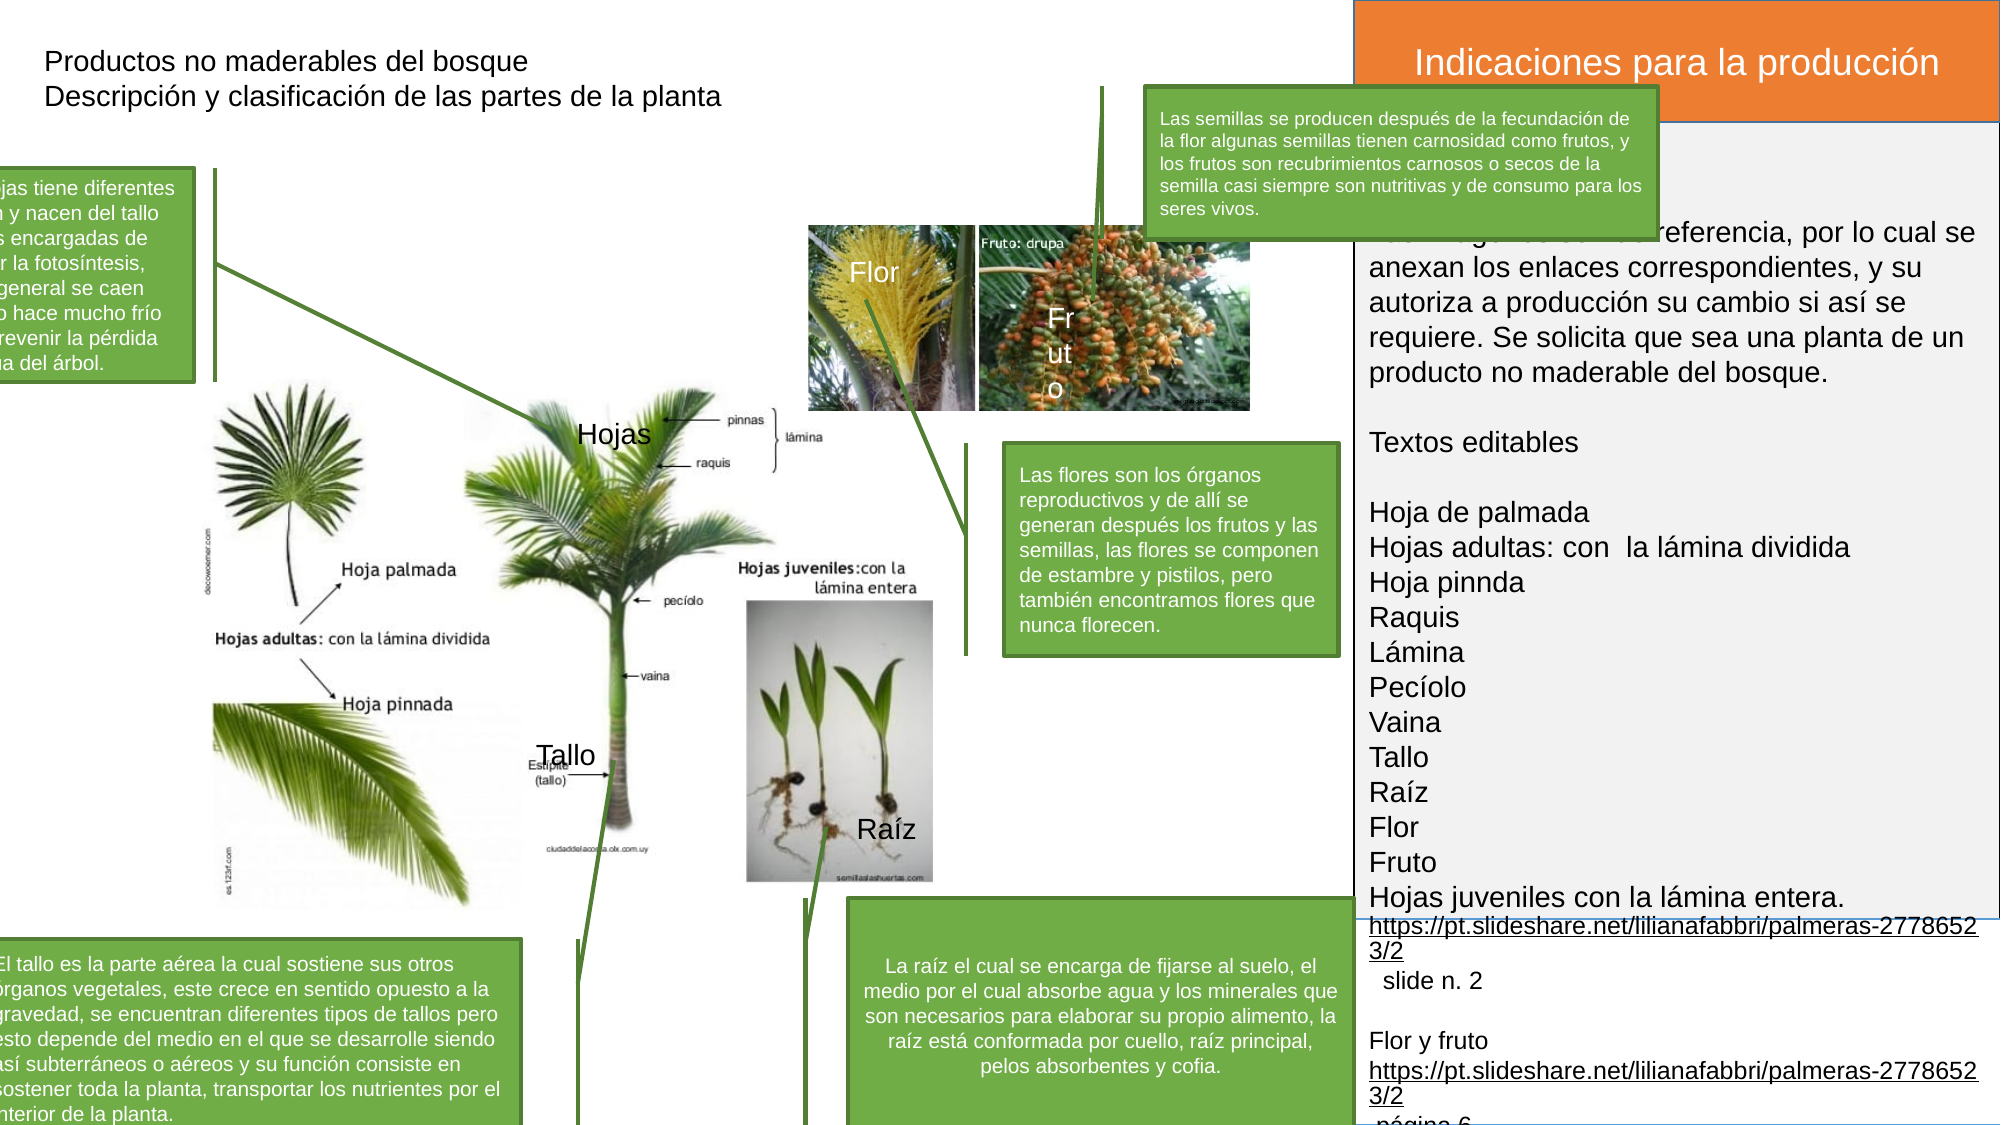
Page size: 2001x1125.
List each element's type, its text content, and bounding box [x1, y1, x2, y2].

text_box Las hojas tiene diferentes forman y nacen del tallo son las encargadas de realizar la fotosíntesis, por lo general se caen cuando hace mucho frío para prevenir la pérdida de agua del árbol. [0, 167, 195, 383]
text_box Las imágenes son de referencia, por lo cual se anexan los enlaces correspondientes, y su autoriza a producción su cambio si así se requiere. Se solicita que sea una planta de un producto no maderable del bosque. Textos editables Hoja de palmada Hojas adultas: con la lámina dividida Hoja pinnda Raquis Lámina Pecíolo Vaina Tallo Raíz Flor Fruto Hojas juveniles con la lámina entera. [1353, 206, 2000, 701]
text_box Las flores son los órganos reproductivos y de allí se generan después los frutos y las semillas, las flores se componen de estambre y pistilos, pero también encontramos flores que nunca florecen. [1004, 442, 1339, 657]
text_box Las semillas se producen después de la fecundación de la flor algunas semillas tienen carnosidad como frutos, y los frutos son recubrimientos carnosos o secos de la semilla casi siempre son nutritivas y de consumo para los seres vivos. [1144, 86, 1658, 240]
text_box https://pt.slideshare.net/lilianafabbri/palmeras-27786523/2 slide n. 2 Flor y fruto https://pt.slideshare.net/lilianafabbri/palmeras-27786523/2 página 6 [1354, 918, 2000, 1125]
text_box El tallo es la parte aérea la cual sostiene sus otros órganos vegetales, este crece en sentido opuesto a la gravedad, se encuentran diferentes tipos de tallos pero esto depende del medio en el que se desarrolle siendo así subterráneos o aéreos y su función consiste en sostener toda la planta, transportar los nutrientes por el interior de la planta. [0, 938, 521, 1125]
text_box [1353, 701, 2000, 918]
text_box Productos no maderables del bosque Descripción y clasificación de las partes de la planta [29, 35, 739, 121]
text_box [808, 225, 1252, 411]
text_box [1658, 122, 2000, 206]
text_box Indicaciones para la producción [1353, 0, 2000, 122]
picture [193, 364, 933, 920]
text_box La raíz el cual se encarga de fijarse al suelo, el medio por el cual absorbe agua y los minerales que son necesarios para elaborar su propio alimento, la raíz está conformada por cuello, raíz principal, pelos absorbentes y cofia. [847, 897, 1354, 1125]
